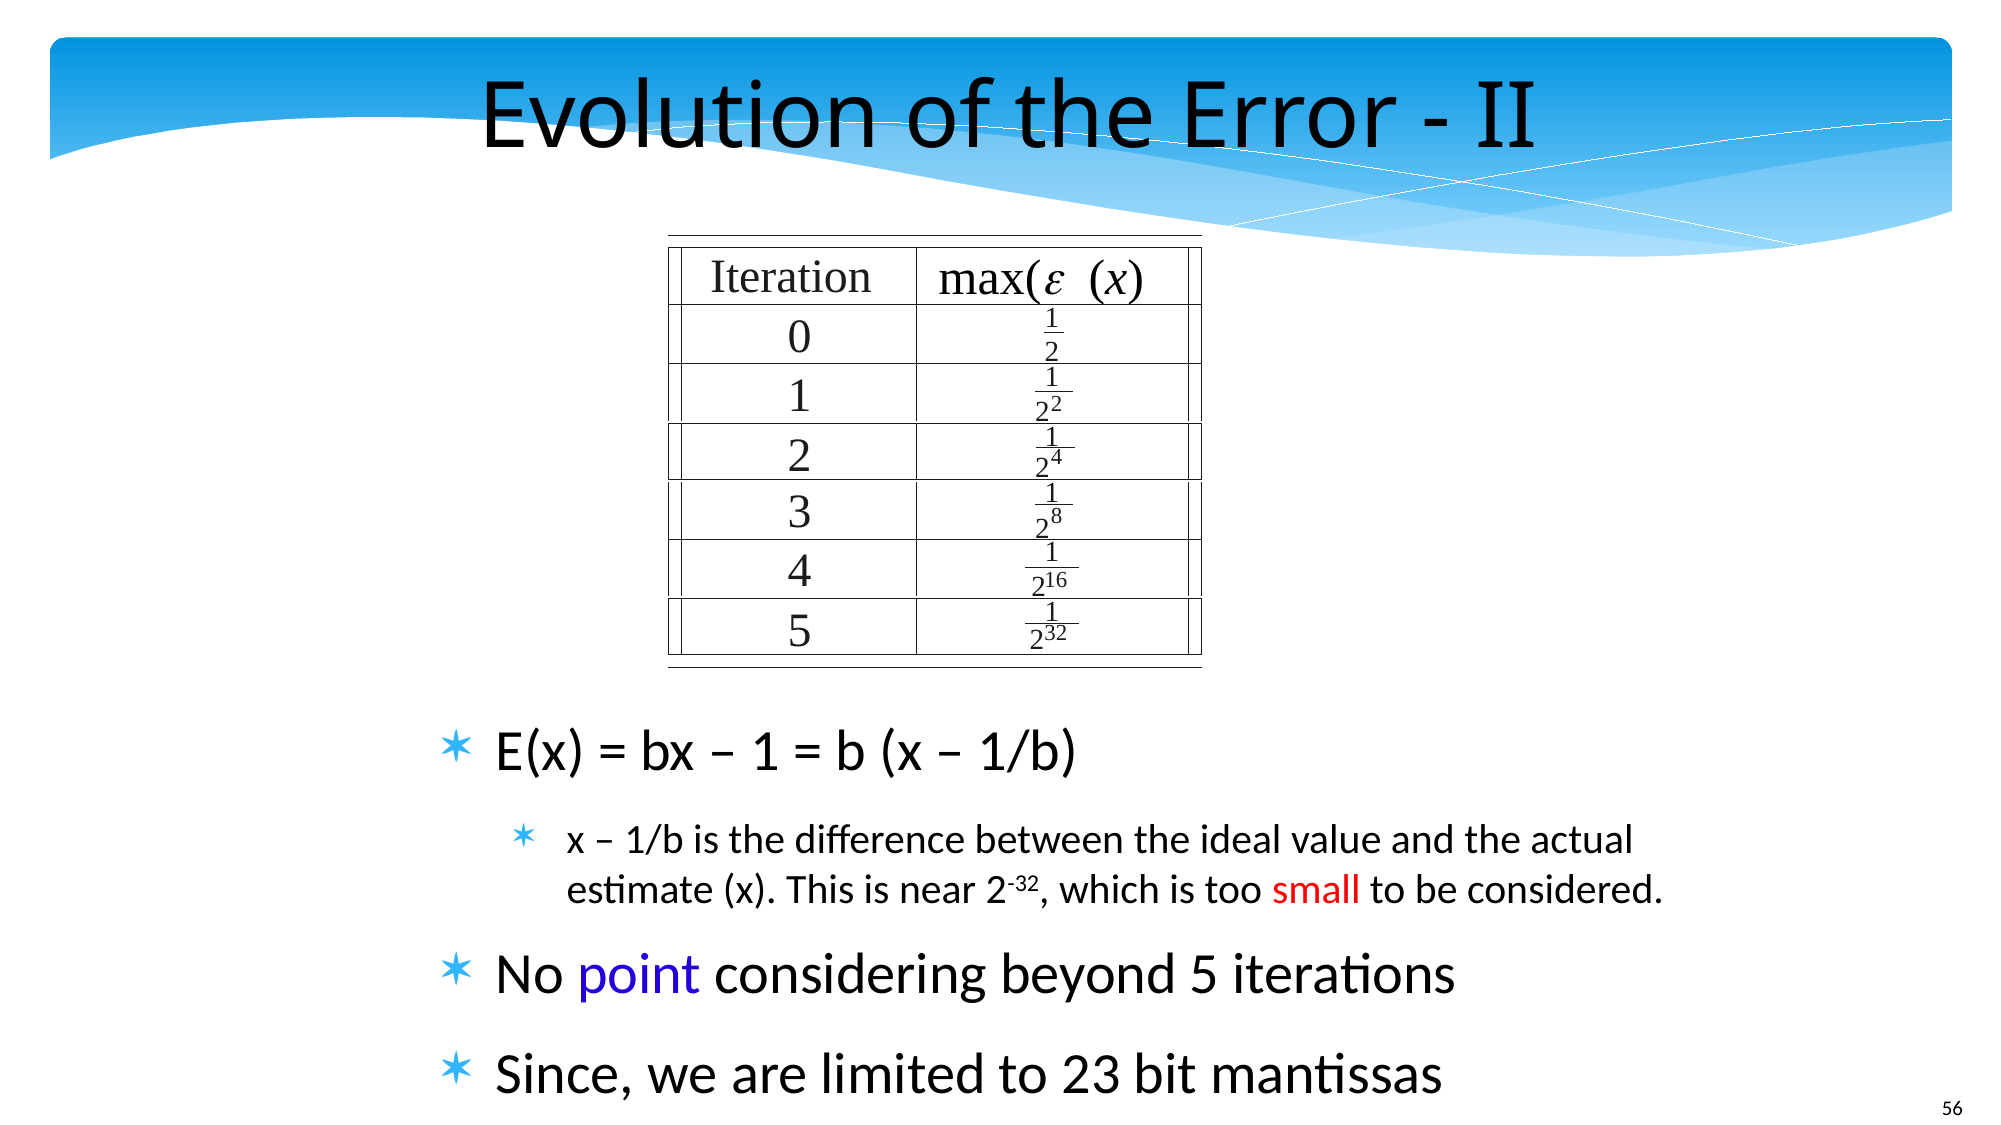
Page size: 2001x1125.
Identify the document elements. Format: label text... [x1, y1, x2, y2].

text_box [662, 228, 1210, 676]
list E(x) = bx – 1 = b (x – 1/b) x – 1/b is the difference between the ideal value and the actual estimate (x). This is near 2-32, which is too small to be considered. No point considering beyond 5 iterations Since, we are limited to 23 bit mantissas [425, 712, 1725, 1013]
title Evolution of the Error - II [399, 33, 1617, 188]
